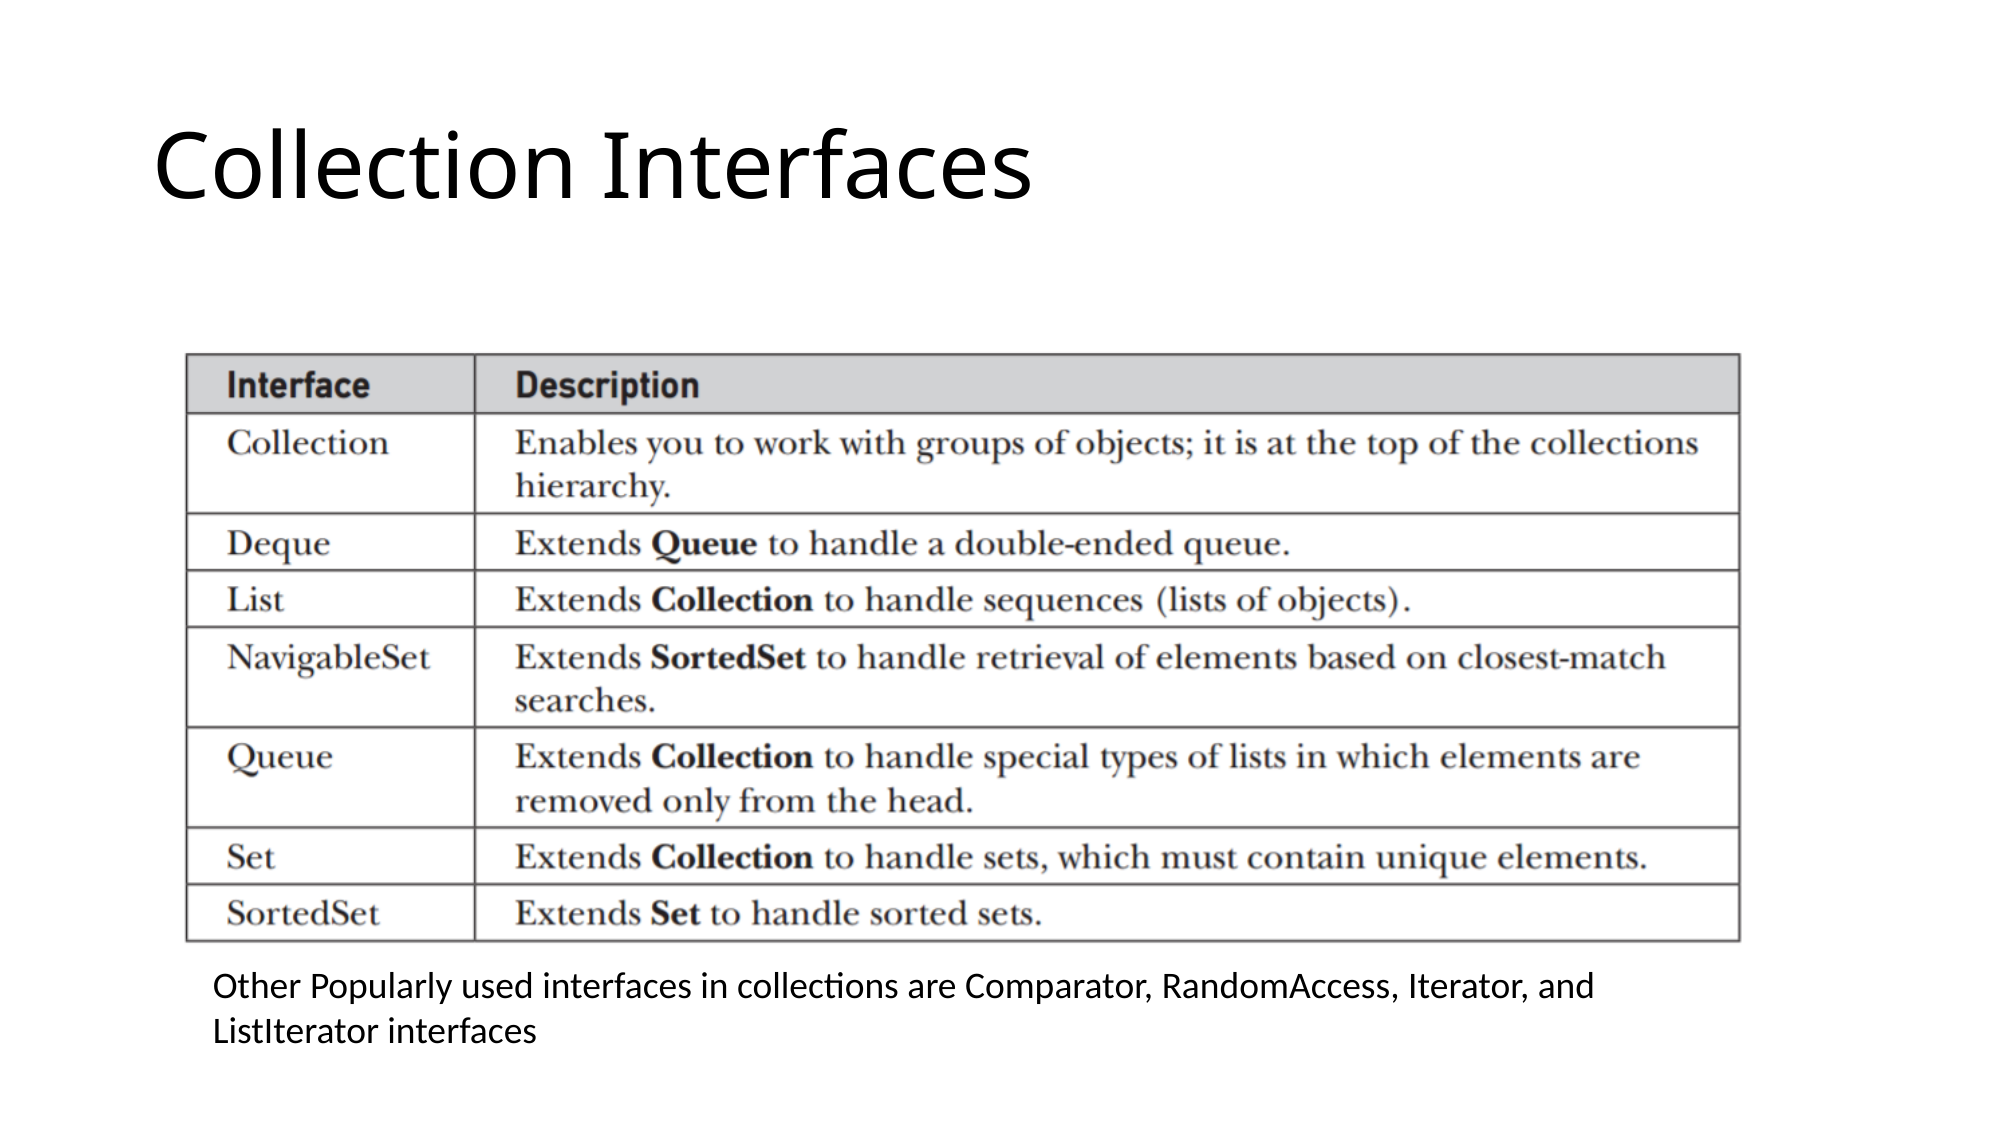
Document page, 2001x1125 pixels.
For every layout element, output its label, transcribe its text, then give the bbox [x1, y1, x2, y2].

text_box Other Popularly used interfaces in collections are Comparator, RandomAccess, Iterator, and ListIterator interfaces [198, 965, 1745, 1058]
title Collection Interfaces [137, 59, 1863, 278]
picture [41, 334, 1759, 965]
